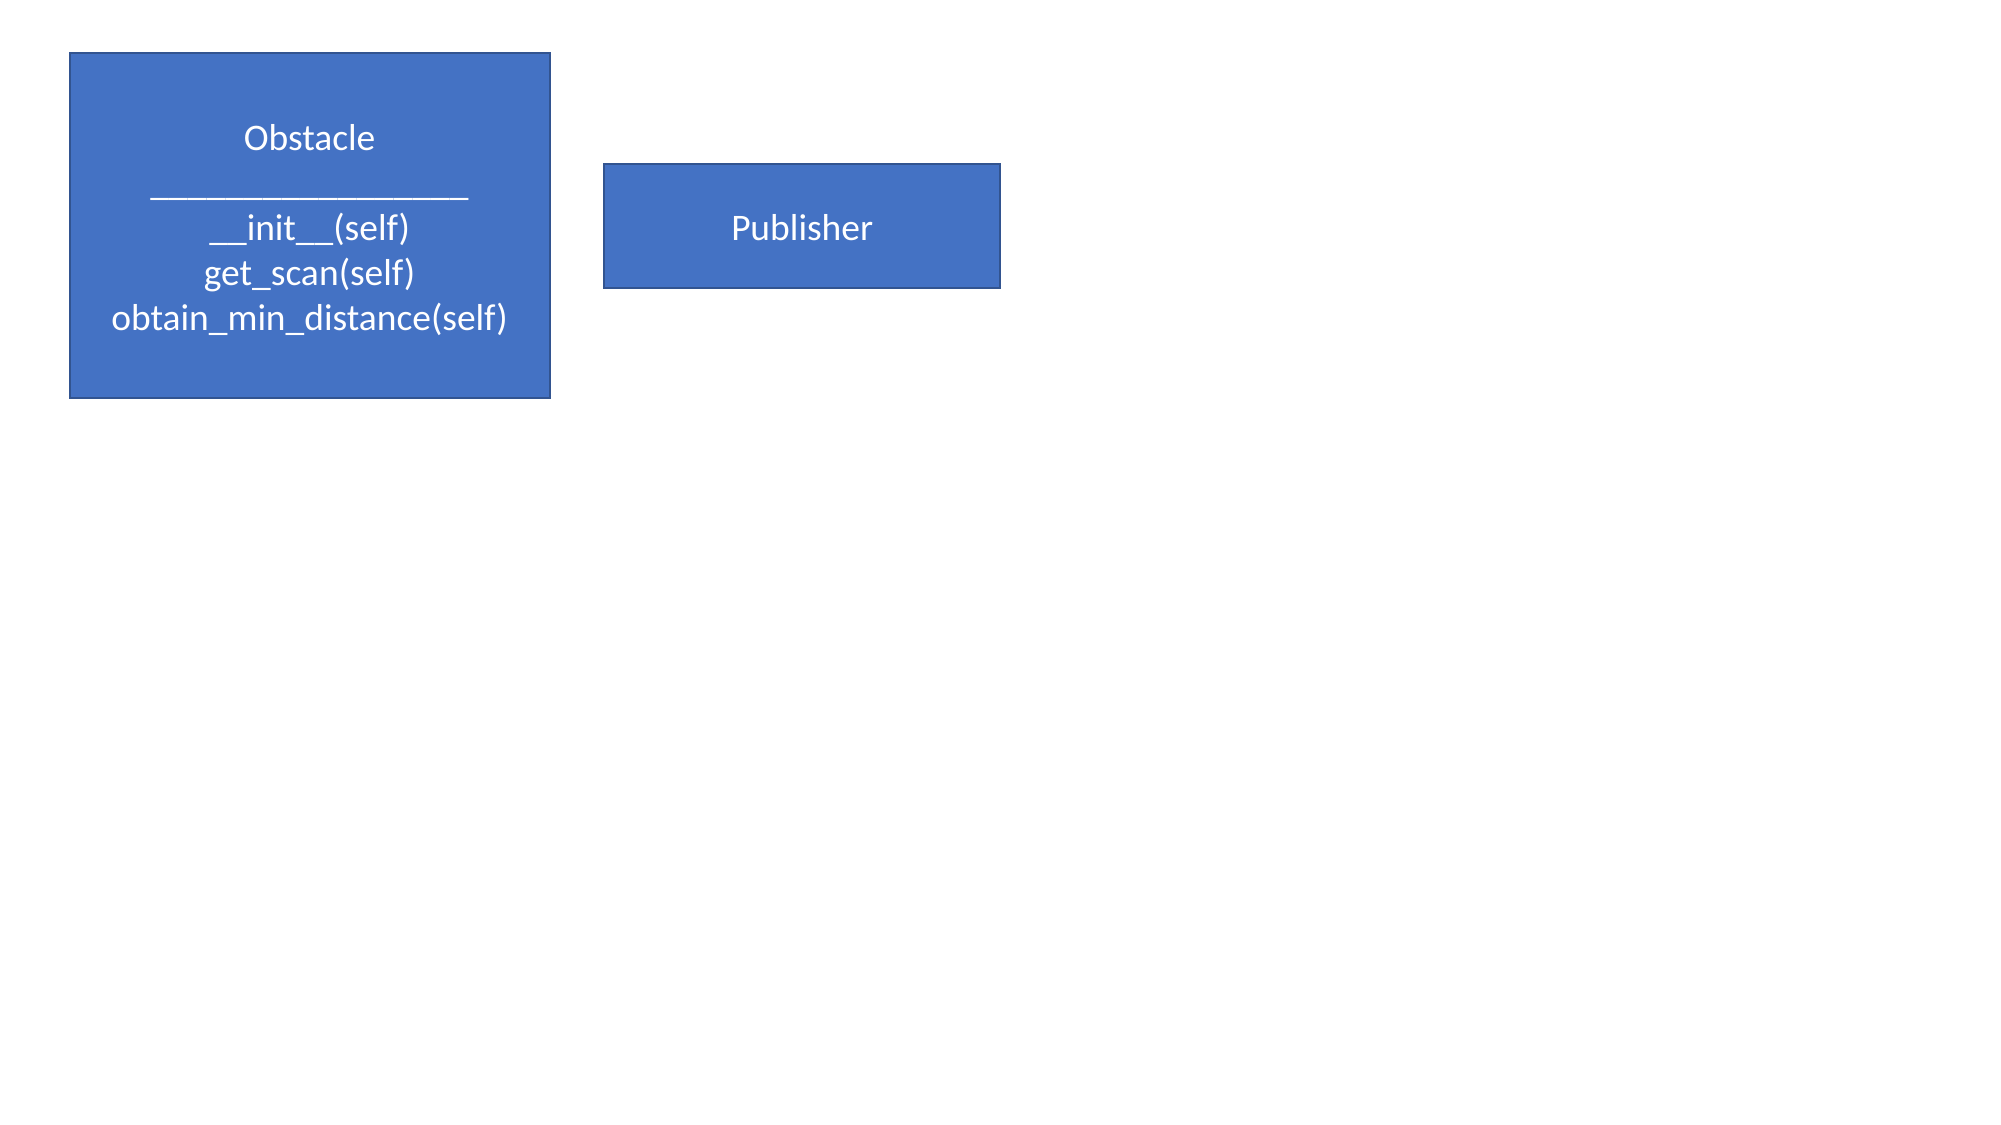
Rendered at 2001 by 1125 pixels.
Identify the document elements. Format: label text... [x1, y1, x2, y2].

text_box Publisher [603, 163, 1001, 289]
text_box Obstacle _________________ __init__(self) get_scan(self) obtain_min_distance(self) [69, 52, 551, 399]
